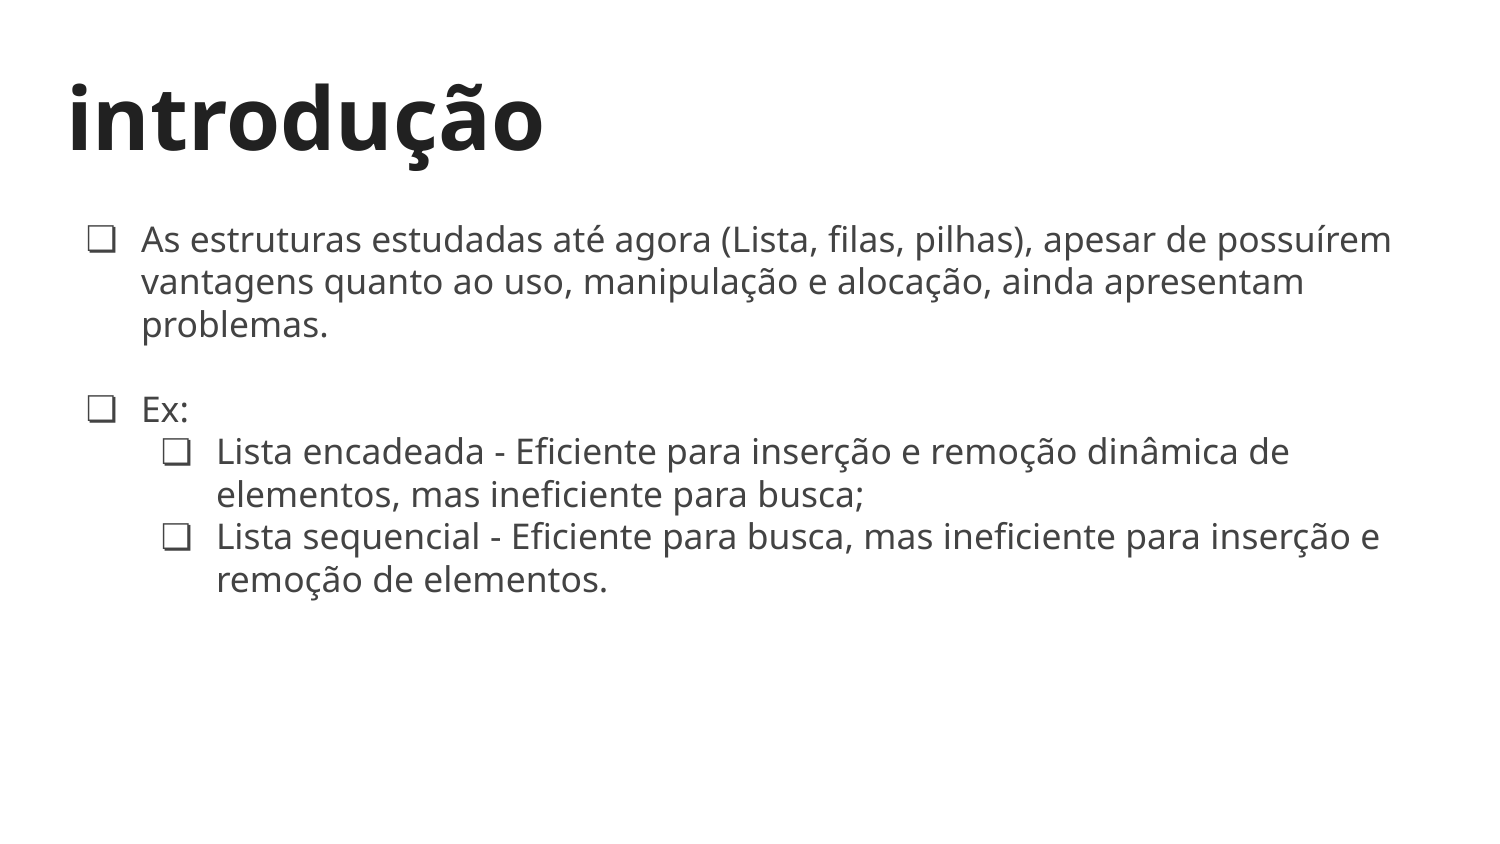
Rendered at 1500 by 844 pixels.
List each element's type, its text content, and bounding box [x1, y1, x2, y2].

title introdução [51, 48, 1449, 180]
list As estruturas estudadas até agora (Lista, filas, pilhas), apesar de possuírem vantagens quanto ao uso, manipulação e alocação, ainda apresentam problemas. Ex: Lista encadeada - Eficiente para inserção e remoção dinâmica de elementos, mas ineficiente para busca; Lista sequencial - Eficiente para busca, mas ineficiente para inserção e remoção de elementos. [51, 201, 1449, 750]
